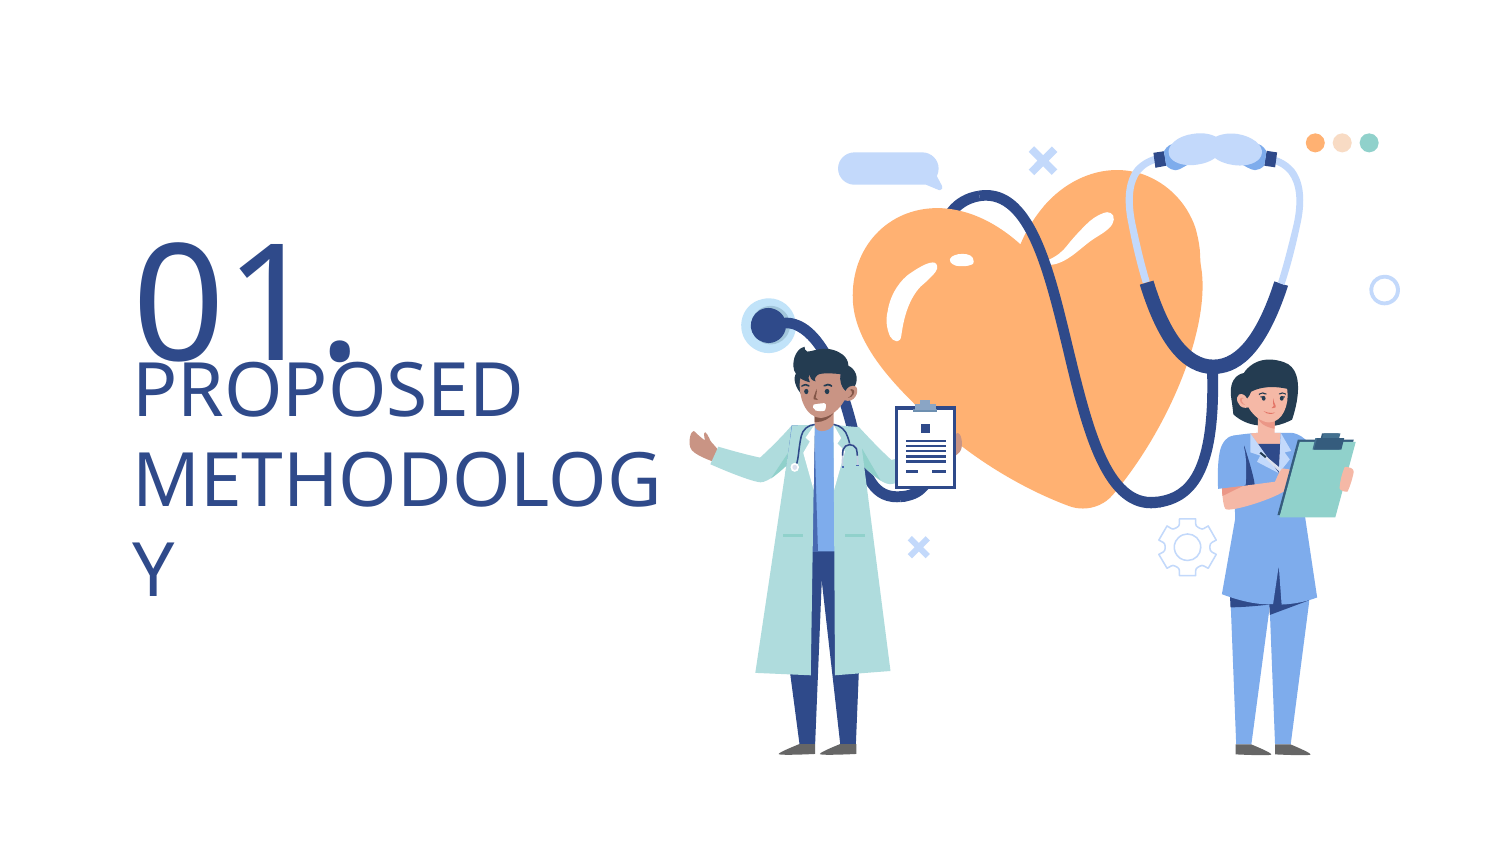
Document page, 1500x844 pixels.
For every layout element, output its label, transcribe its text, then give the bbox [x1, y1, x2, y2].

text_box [688, 133, 1401, 756]
title PROPOSED METHODOLOGY [117, 407, 682, 546]
title 01. [117, 178, 618, 408]
